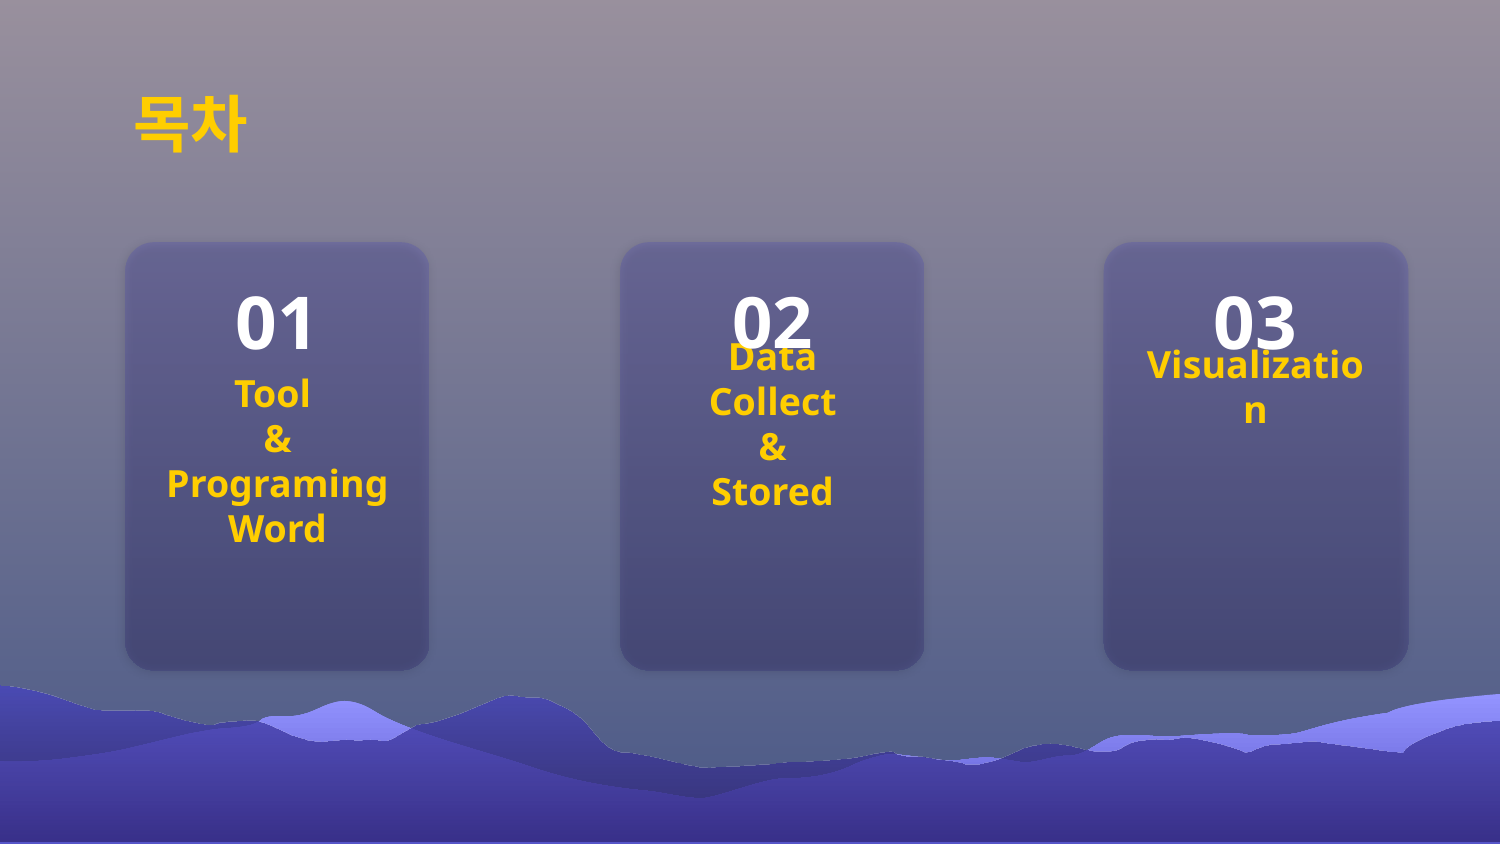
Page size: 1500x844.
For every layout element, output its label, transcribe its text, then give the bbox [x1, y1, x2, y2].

title Tool & Programing Word [147, 367, 408, 566]
title 목차 [118, 69, 1382, 164]
text_box [620, 242, 925, 671]
text_box [125, 242, 430, 671]
title 03 [1189, 272, 1322, 368]
title Visualization [1125, 353, 1386, 446]
title 01 [211, 272, 344, 368]
title 02 [706, 272, 839, 368]
title Data Collect & Stored [649, 330, 897, 528]
text_box [1103, 242, 1409, 671]
